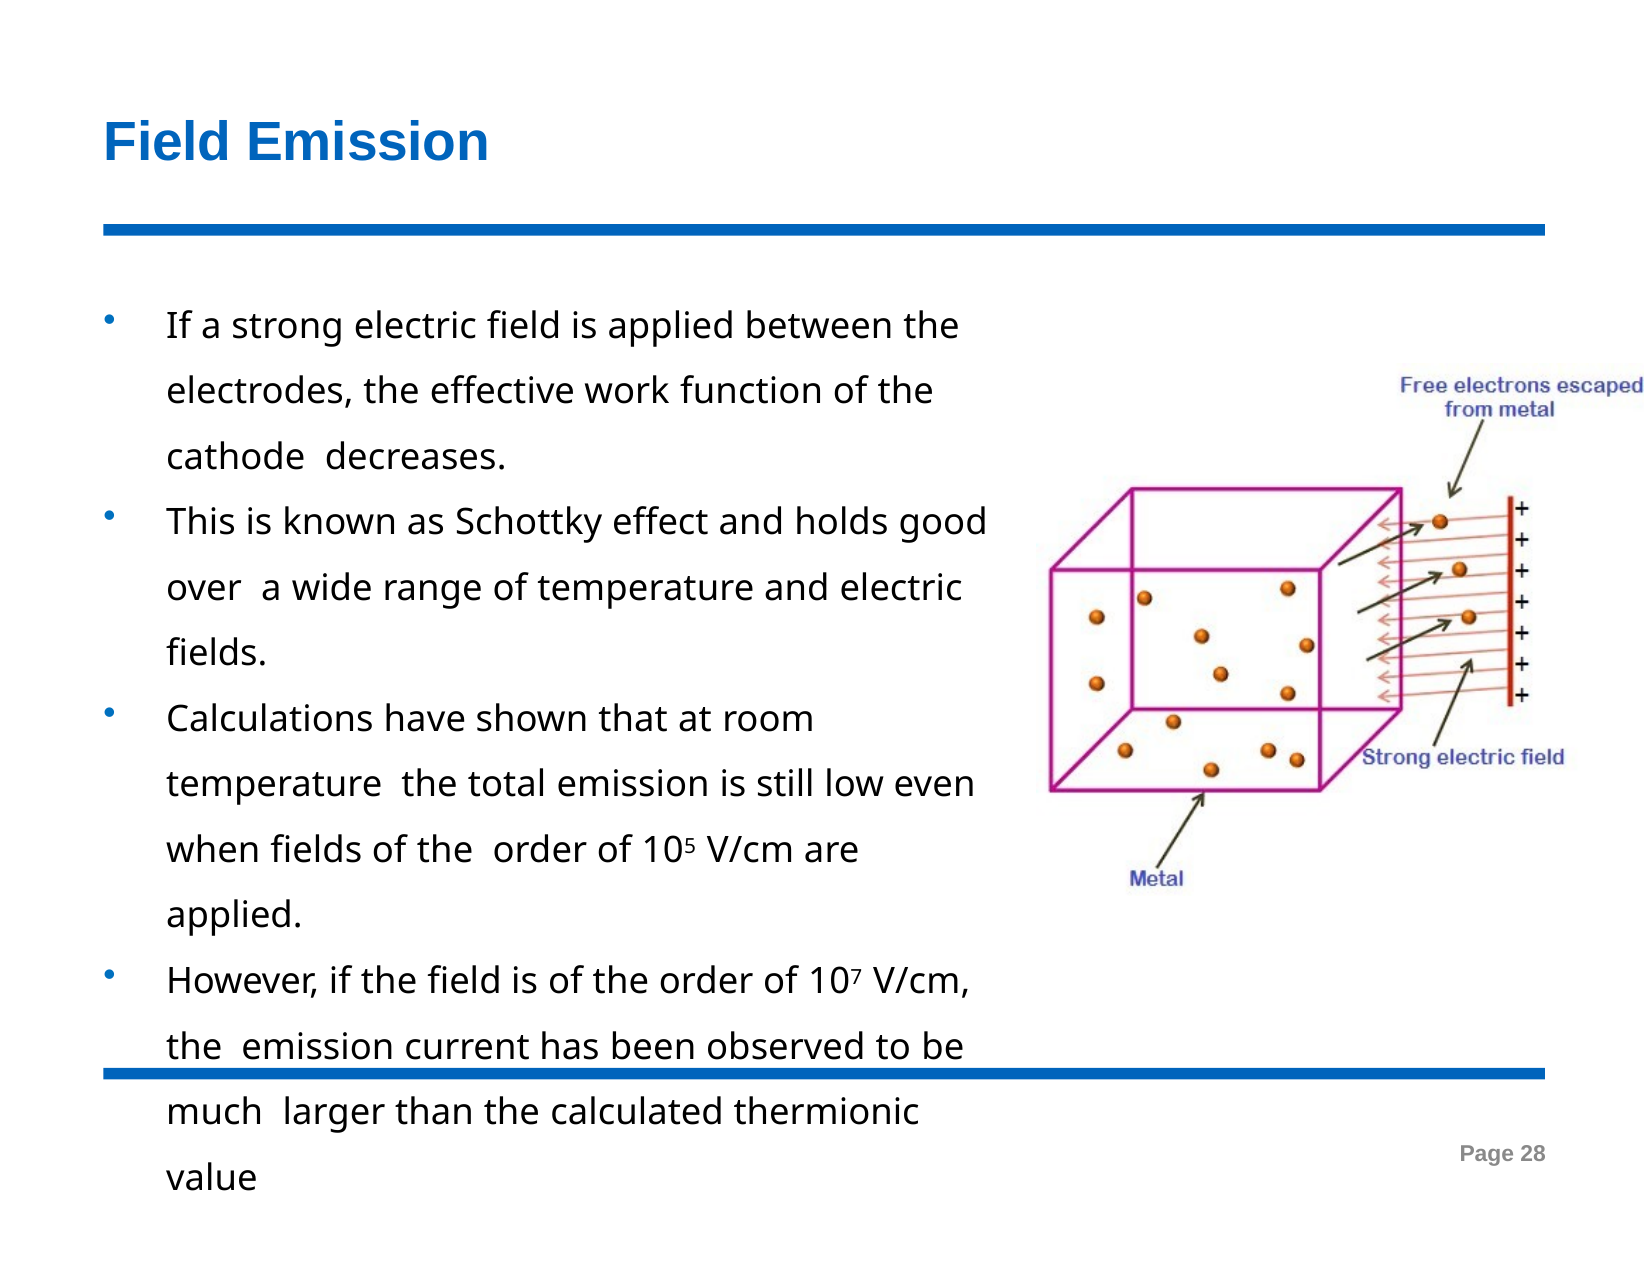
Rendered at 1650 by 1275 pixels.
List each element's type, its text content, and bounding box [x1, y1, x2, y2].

picture [1035, 363, 1644, 896]
slide_number Page 28 [1457, 1138, 1553, 1275]
title Field Emission [101, 103, 494, 277]
text_box If a strong electric field is applied between the electrodes, the effective work function of the cathode decreases. This is known as Schottky effect and holds good over a wide range of temperature and electric fields. Calculations have shown that at room temperature the total emission is still low even when fields of the order of 105 V/cm are applied. However, if the field is of the order of 107 V/cm, the emission current has been observed to be much larger than the calculated thermionic value [90, 277, 1045, 1198]
